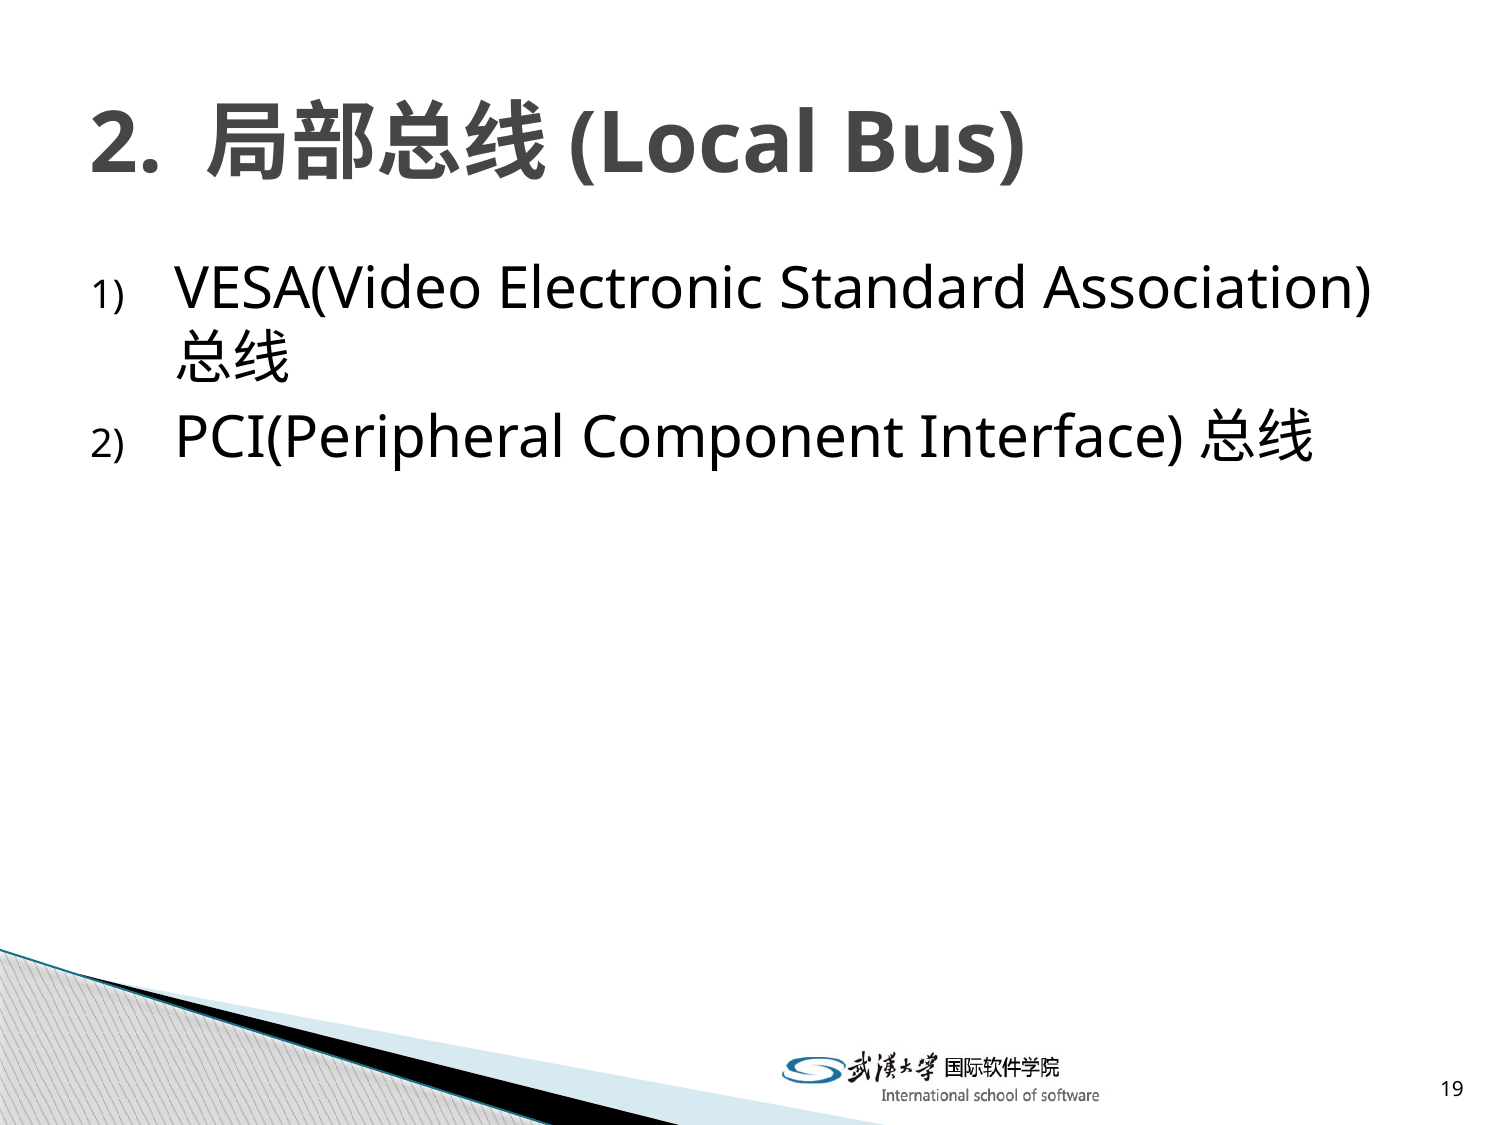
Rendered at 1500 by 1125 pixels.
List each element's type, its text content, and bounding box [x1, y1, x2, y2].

list VESA(Video Electronic Standard Association)总线 PCI(Peripheral Component Interface)总线 [75, 242, 1425, 986]
title 2. 局部总线(Local Bus) [75, 45, 1425, 233]
picture [773, 1046, 1117, 1103]
slide_number 19 [1418, 1051, 1479, 1112]
